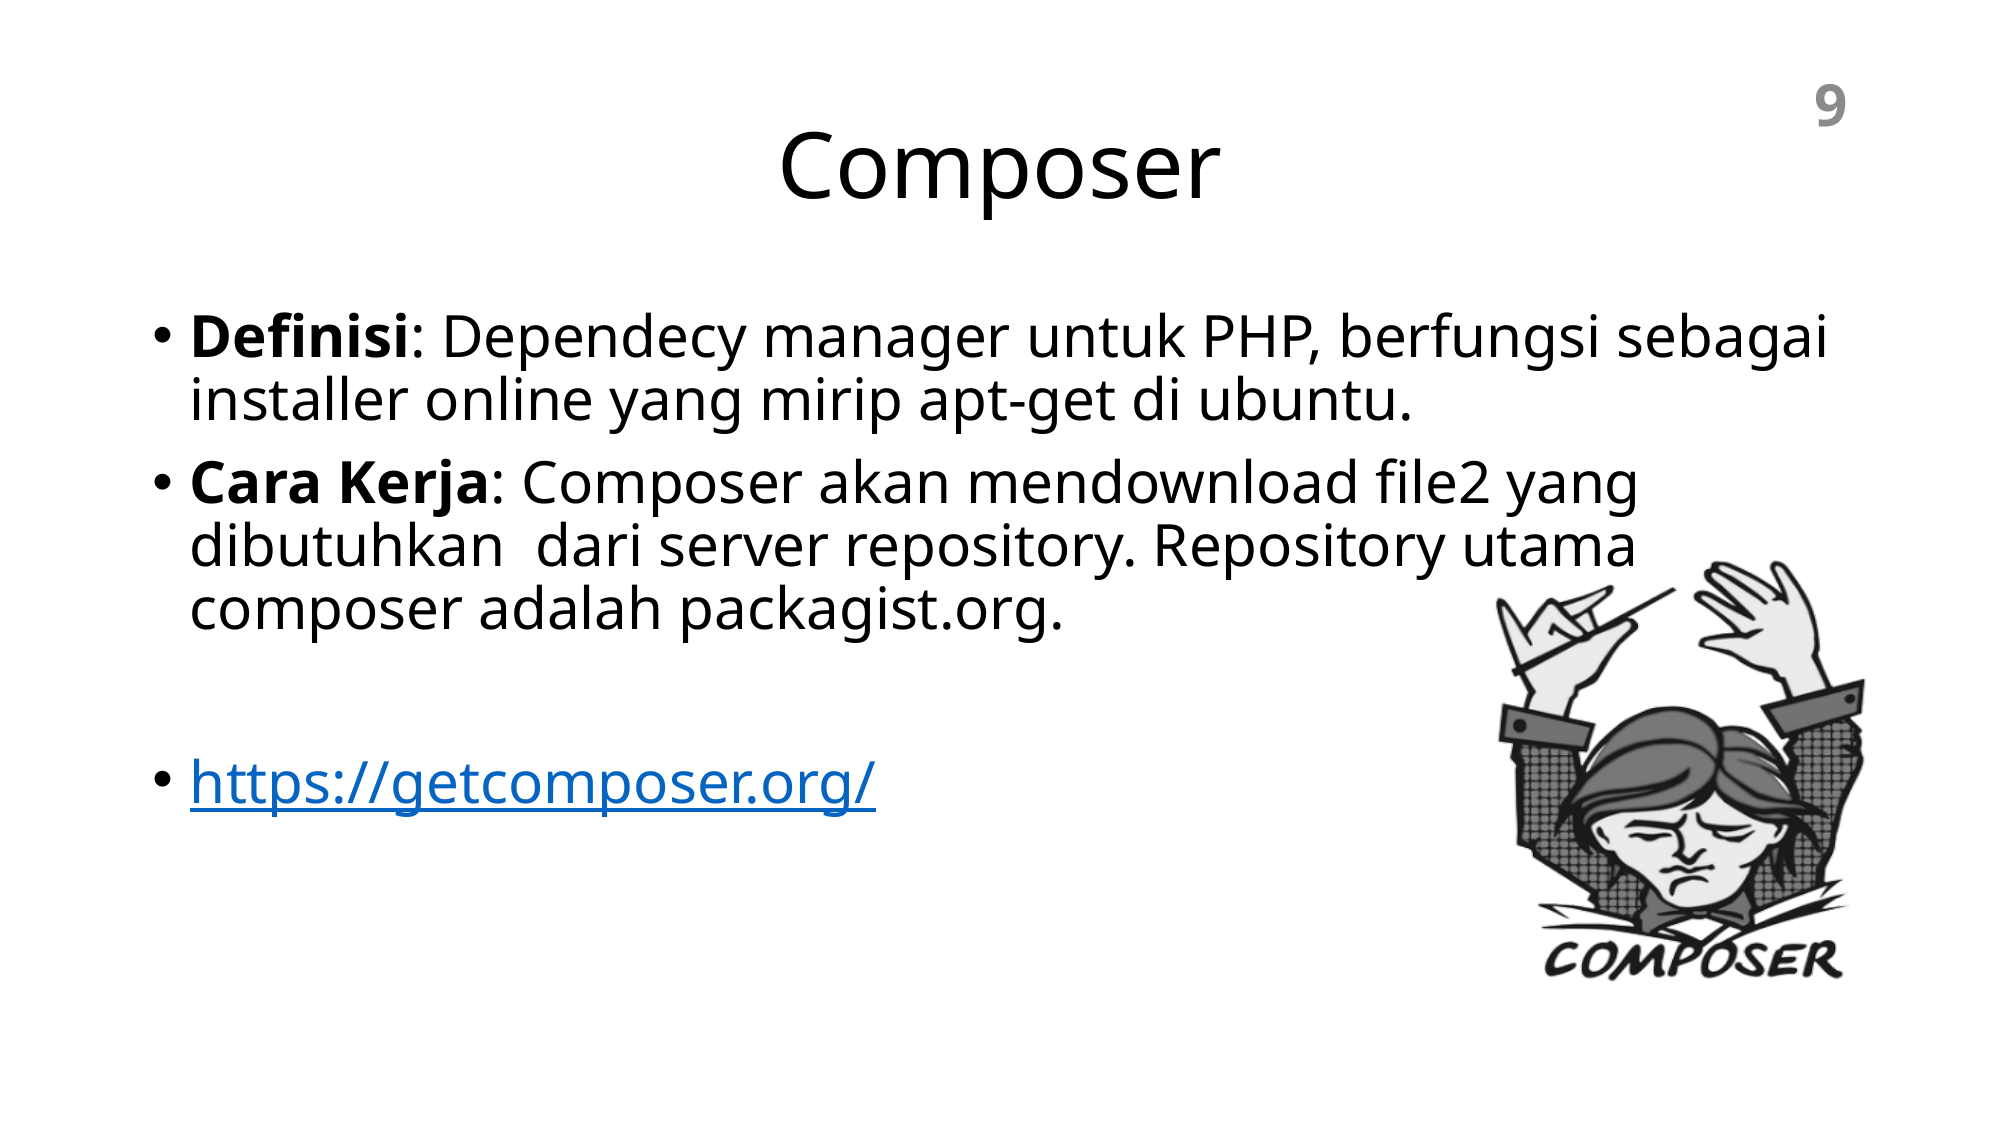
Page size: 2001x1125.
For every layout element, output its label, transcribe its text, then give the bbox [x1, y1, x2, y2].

slide_number 9 [1744, 60, 1863, 155]
list Definisi: Dependecy manager untuk PHP, berfungsi sebagai installer online yang mirip apt-get di ubuntu. Cara Kerja: Composer akan mendownload file2 yang dibutuhkan dari server repository. Repository utama composer adalah packagist.org. https://getcomposer.org/ [137, 299, 1863, 1014]
title Composer [137, 59, 1863, 278]
picture [1477, 555, 1886, 986]
